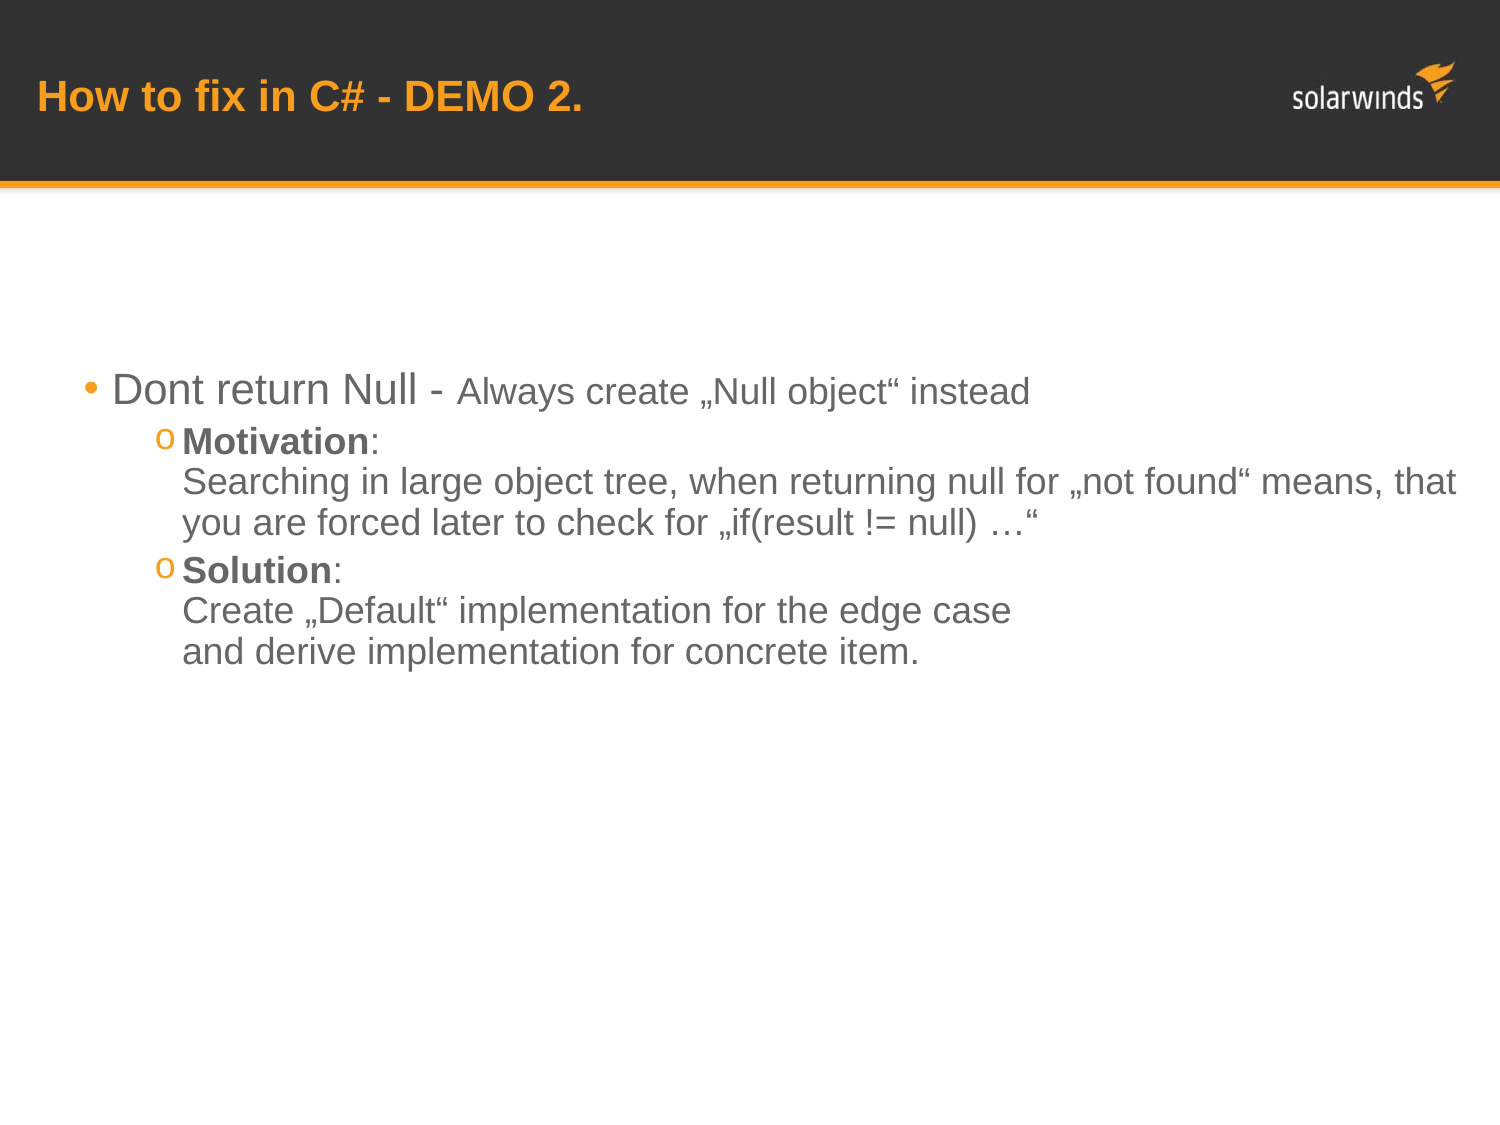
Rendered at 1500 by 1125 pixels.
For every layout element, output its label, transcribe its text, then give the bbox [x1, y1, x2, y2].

list Dont return Null - Always create „Null object“ instead Motivation: Searching in large object tree, when returning null for „not found“ means, that you are forced later to check for „if(result != null) …“ Solution: Create „Default“ implementation for the edge case and derive implementation for concrete item. [68, 359, 1478, 905]
title How to fix in C# - DEMO 2. [21, 54, 1235, 140]
picture [0, 0, 1500, 1125]
